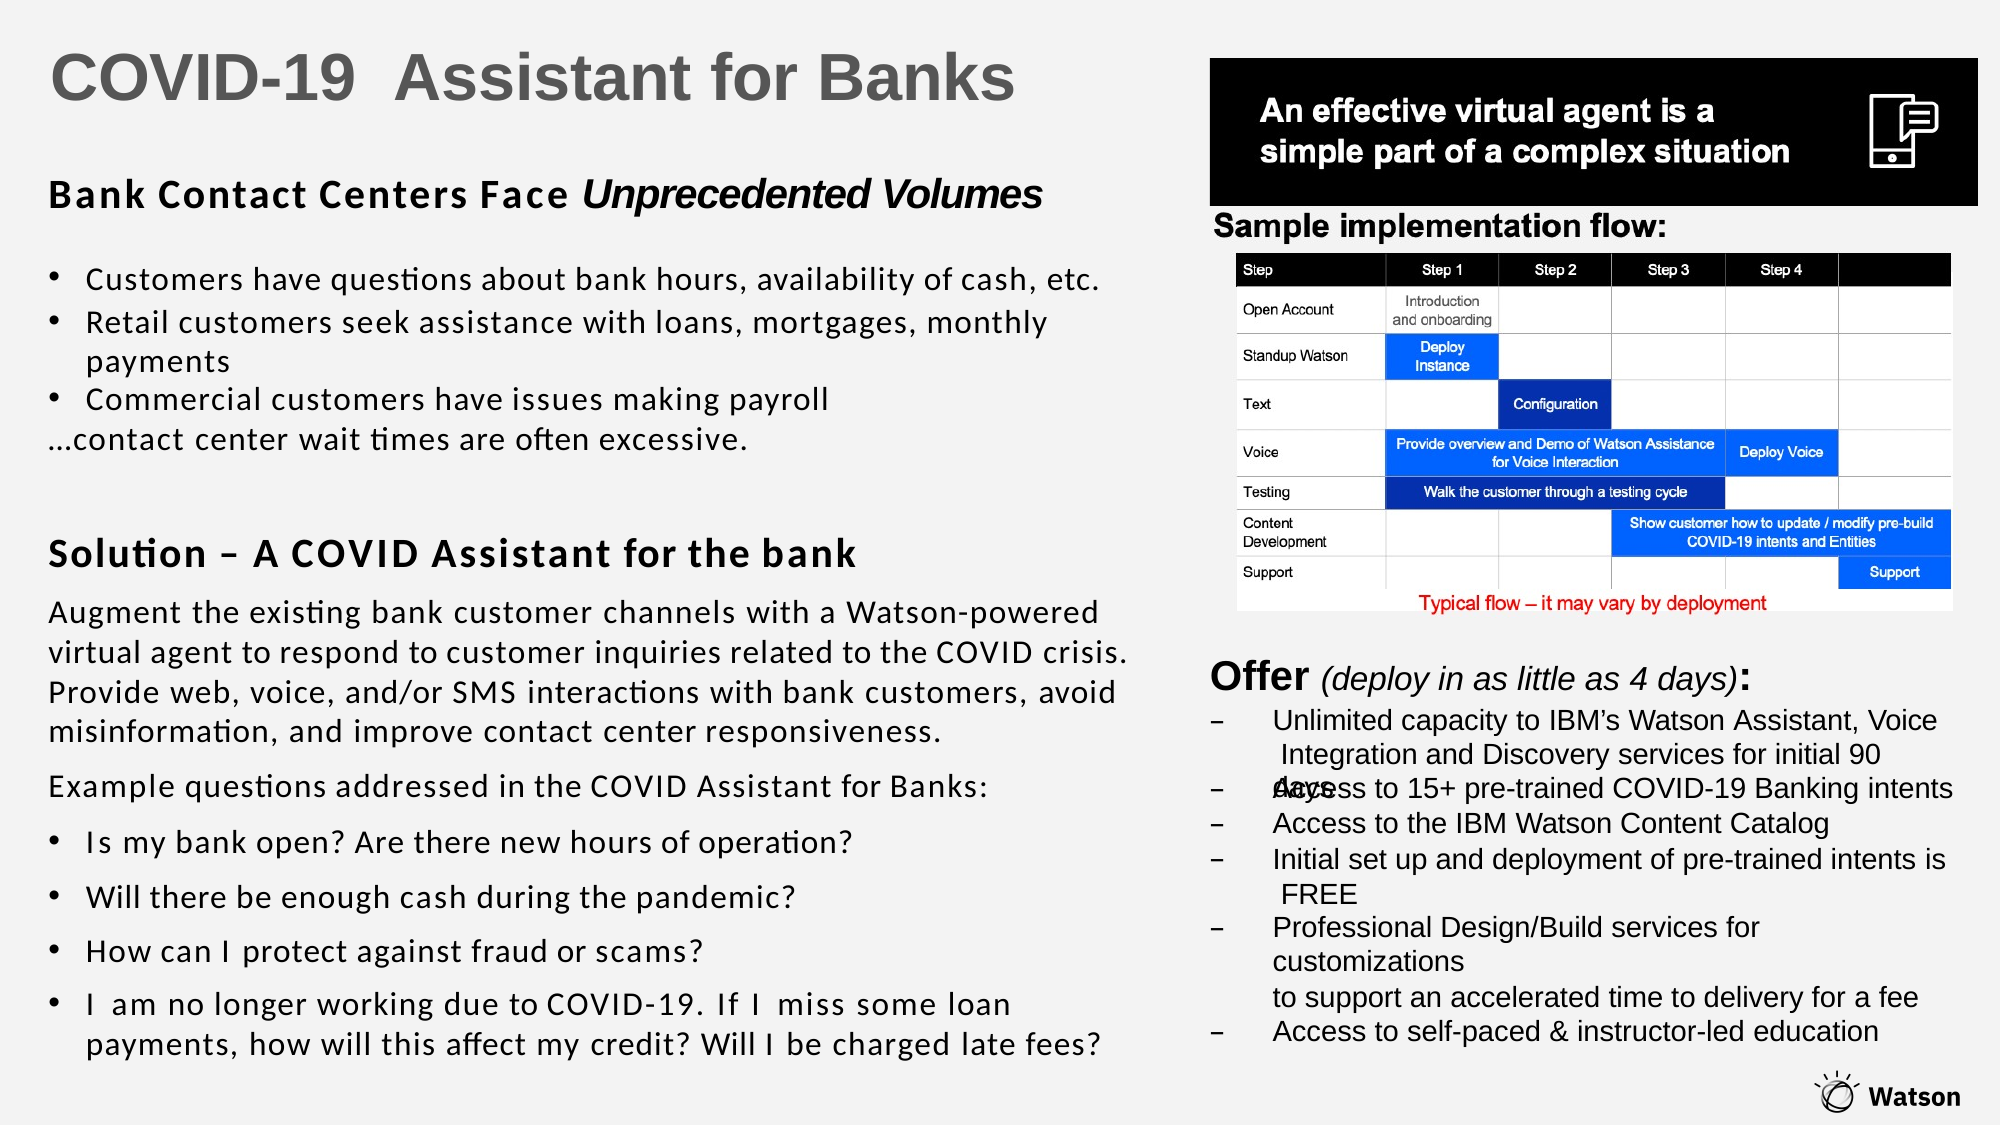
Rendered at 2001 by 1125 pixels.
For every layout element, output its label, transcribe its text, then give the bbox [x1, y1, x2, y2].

text_box [0, 0, 2000, 1125]
text_box [1209, 58, 1978, 618]
text_box [1794, 1050, 1980, 1125]
text_box Bank Contact Centers Face Unprecedented Volumes Customers have questions about bank hours, availability of cash, etc. Retail customers seek assistance with loans, mortgages, monthly payments Commercial customers have issues making payroll …contact center wait times are often excessive. [46, 165, 1117, 457]
text_box Offer (deploy in as little as 4 days): – Unlimited capacity to IBM’s Watson Assistant, Voice Integration and Discovery services for initial 90 days [1207, 643, 1946, 767]
title COVID-19 Assistant for Banks [47, 31, 1019, 165]
text_box Solution – A COVID Assistant for the bank Augment the existing bank customer channels with a Watson-powered virtual agent to respond to customer inquiries related to the COVID crisis. Provide web, voice, and/or SMS interactions with bank customers, avoid misinformation, and improve contact center responsiveness. Example questions addressed in the COVID Assistant for Banks: Is my bank open? Are there new hours of operation? Will there be enough cash during the pandemic? How can I protect against fraud or scams? I am no longer working due to COVID-19. If I miss some loan payments, how will this affect my credit? Will I be charged late fees? [46, 502, 1144, 1063]
text_box Access to 15+ pre-trained COVID-19 Banking intents Access to the IBM Watson Content Catalog Initial set up and deployment of pre-trained intents is FREE Professional Design/Build services for customizations to support an accelerated time to delivery for a fee Access to self-paced & instructor-led education [1207, 767, 1964, 1048]
